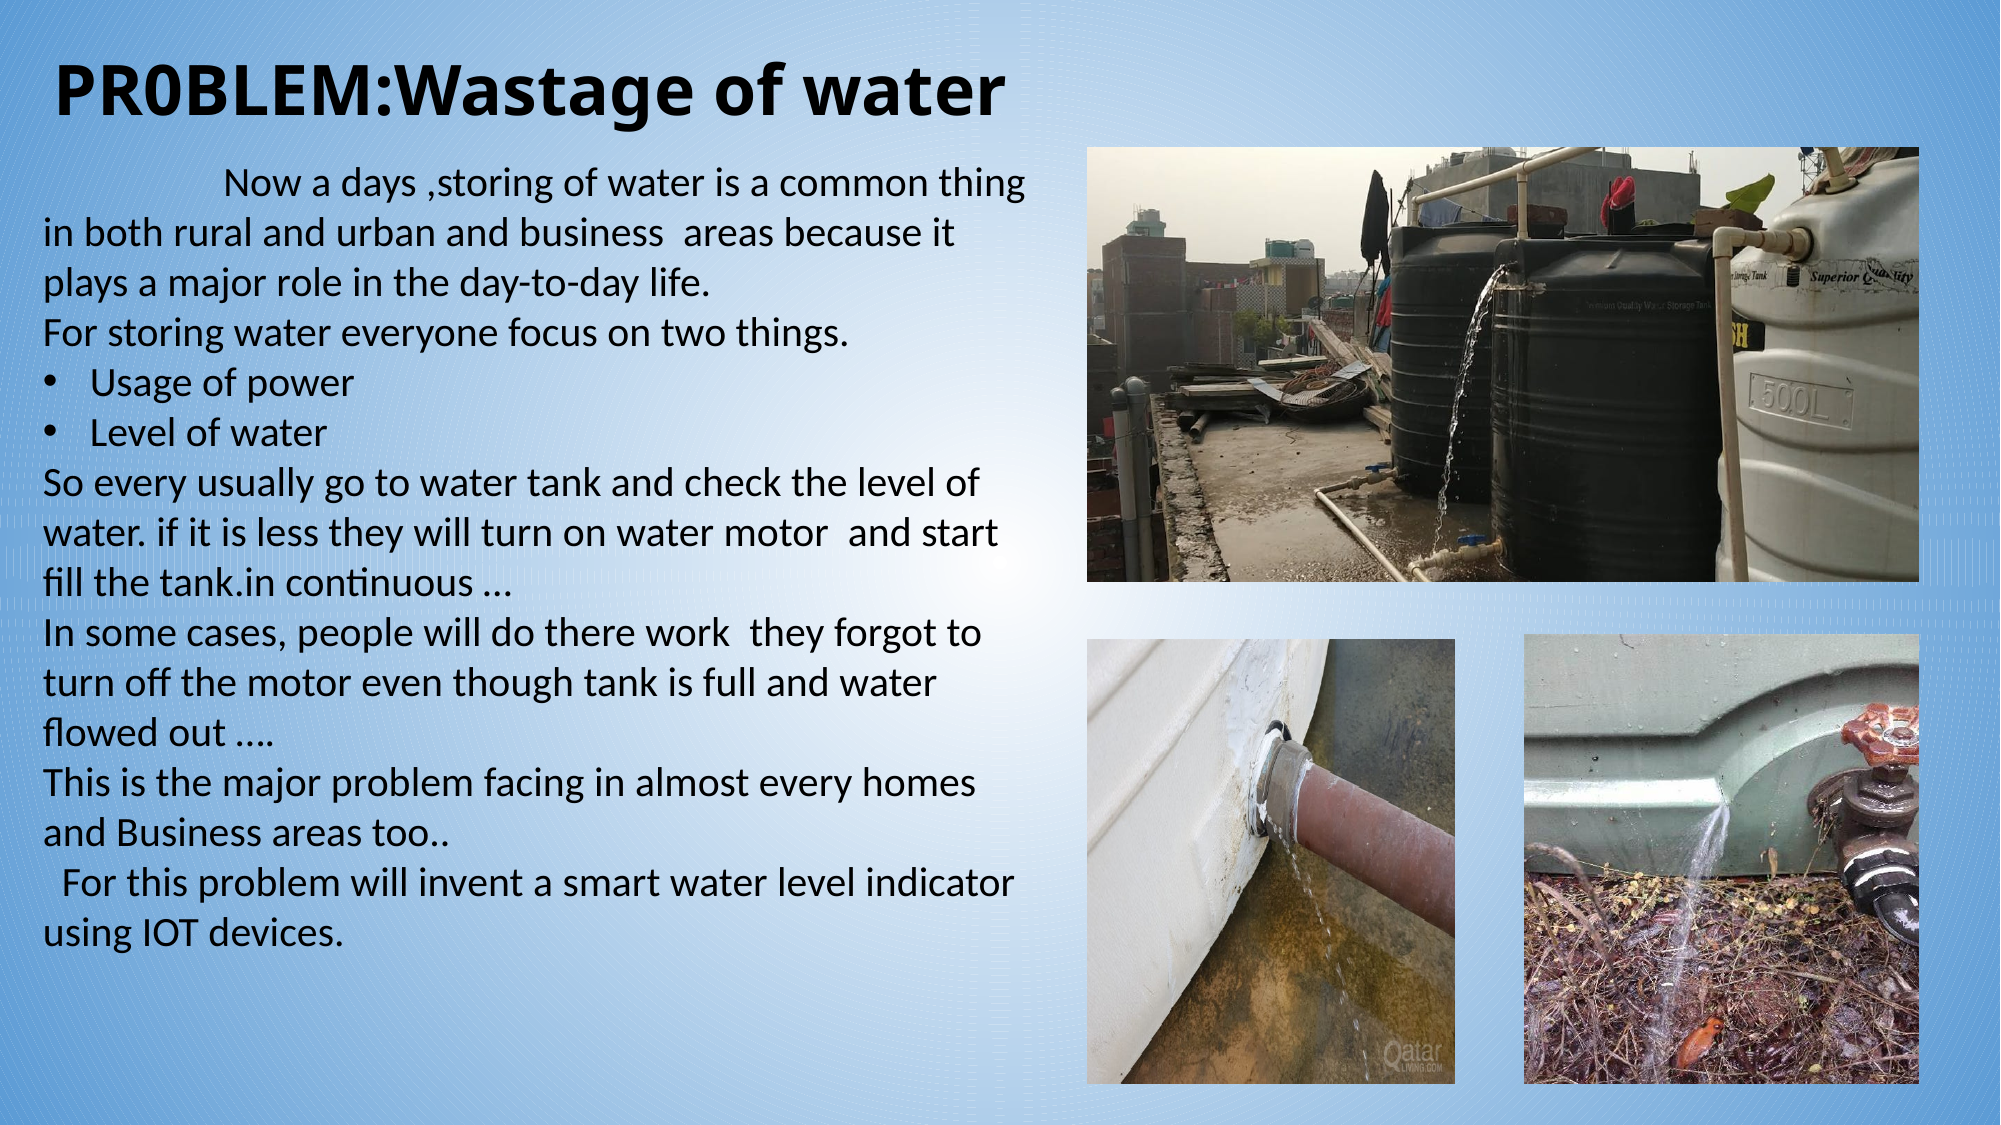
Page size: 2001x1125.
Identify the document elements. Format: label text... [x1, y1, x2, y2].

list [1087, 147, 1919, 582]
picture [1524, 634, 1919, 1084]
picture [1087, 639, 1455, 1084]
title PR0BLEM:Wastage of water [38, 38, 1088, 148]
text_box Now a days ,storing of water is a common thing in both rural and urban and business areas because it plays a major role in the day-to-day life. For storing water everyone focus on two things. Usage of power Level of water So every usually go to water tank and check the level of water. if it is less they will turn on water motor and start fill the tank.in continuous … In some cases, people will do there work they forgot to turn off the motor even though tank is full and water flowed out …. This is the major problem facing in almost every homes and Business areas too.. For this problem will invent a smart water level indicator using IOT devices. [28, 147, 1053, 1013]
